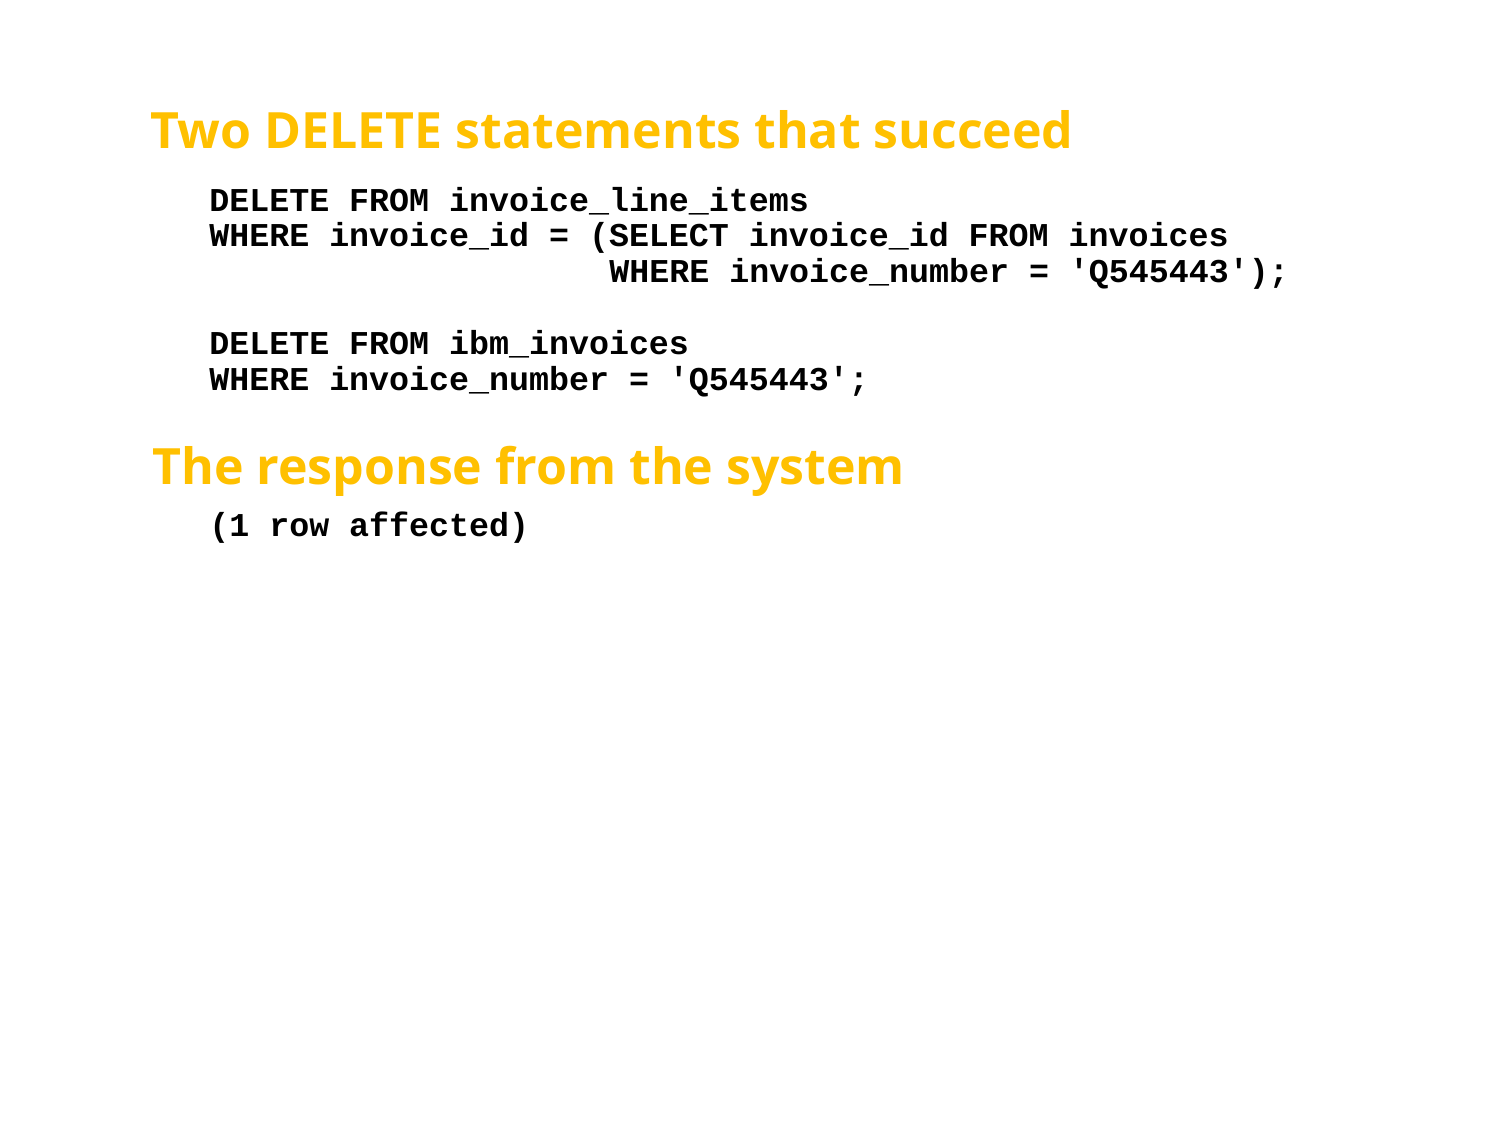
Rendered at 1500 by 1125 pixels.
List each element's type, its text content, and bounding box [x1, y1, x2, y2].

title Two DELETE statements that succeed [150, 38, 1350, 174]
list DELETE FROM invoice_line_items WHERE invoice_id = (SELECT invoice_id FROM invoices WHERE invoice_number = 'Q545443'); DELETE FROM ibm_invoices WHERE invoice_number = 'Q545443'; The response from the system (1 row affected) [137, 174, 1350, 975]
